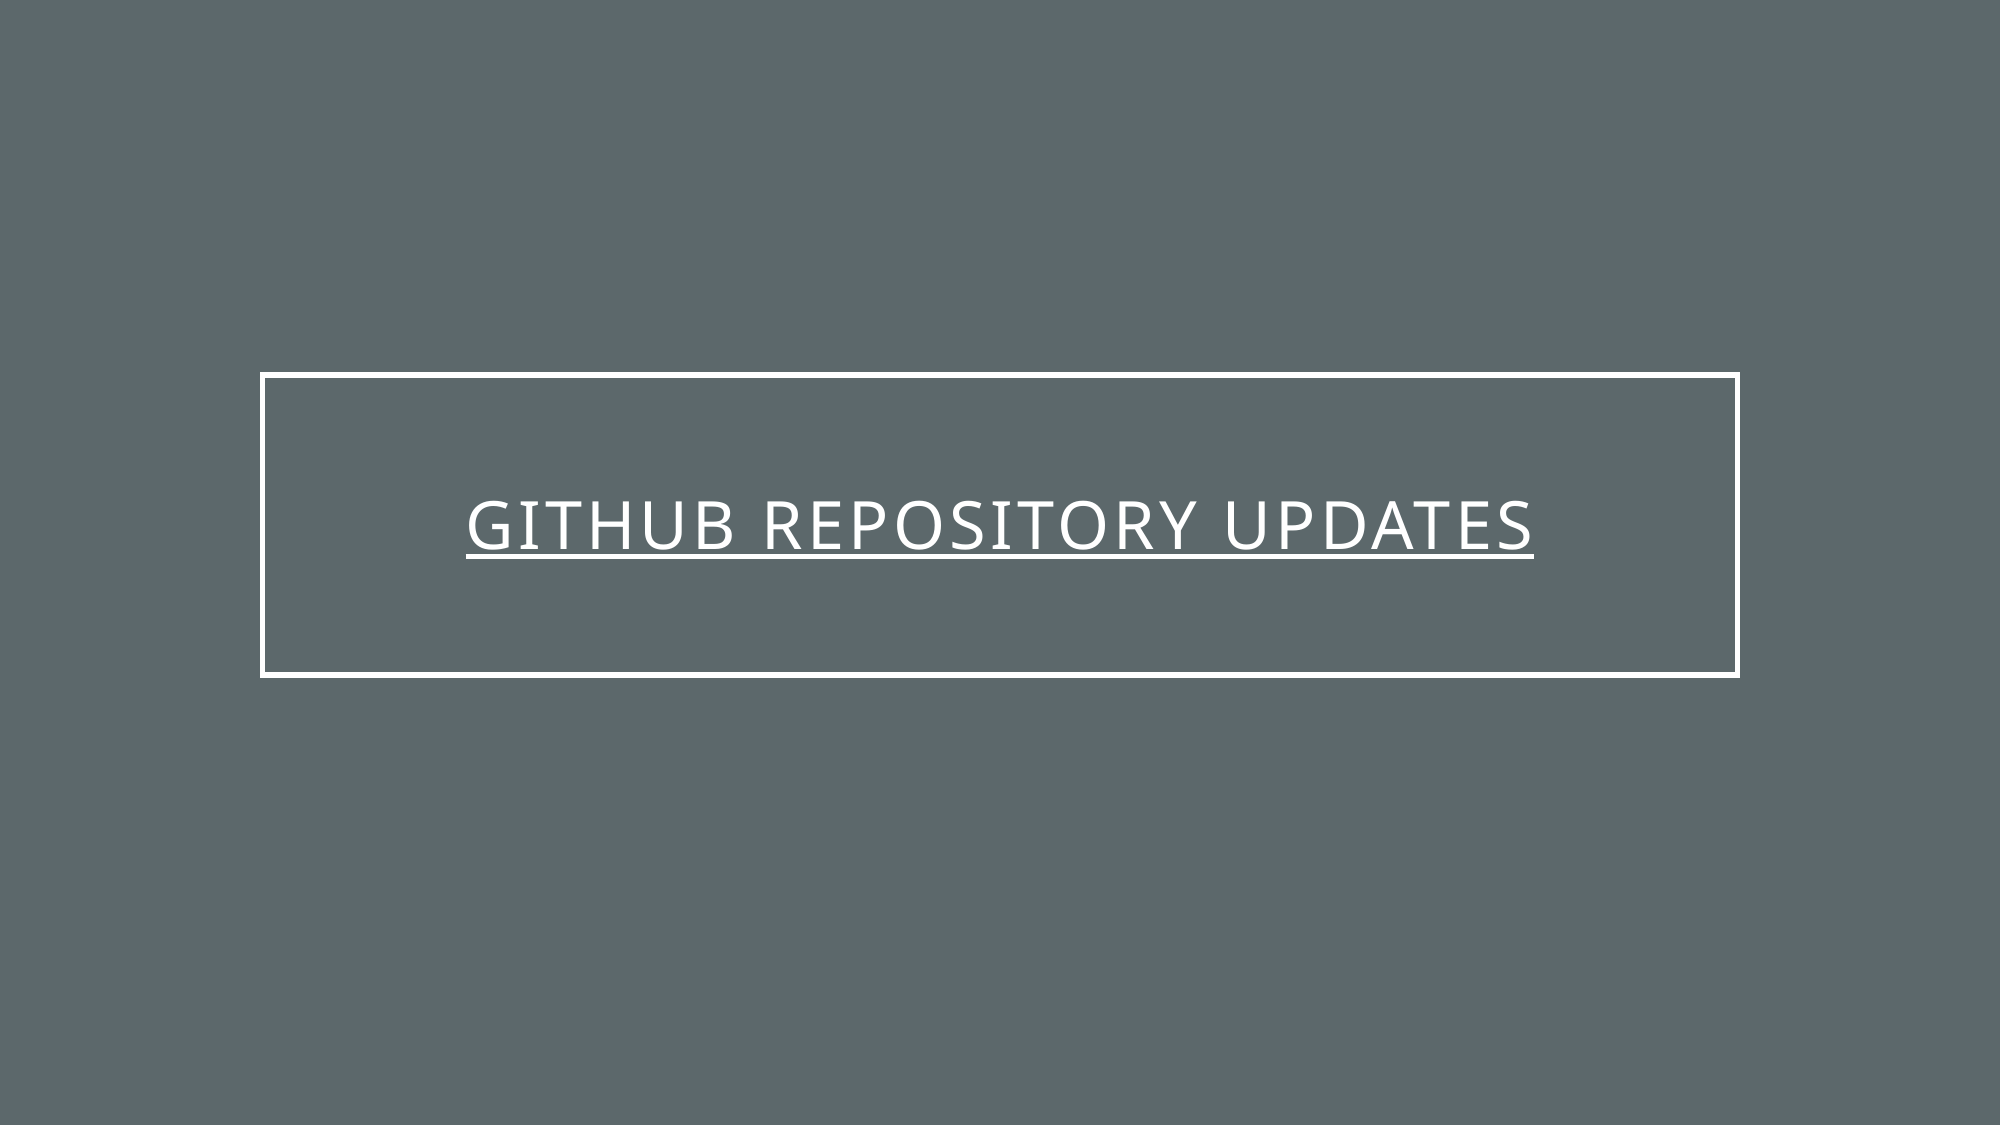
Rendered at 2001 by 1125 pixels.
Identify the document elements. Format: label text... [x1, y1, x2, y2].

title GITHUB REPOSITORY UPDATES [260, 372, 1740, 678]
